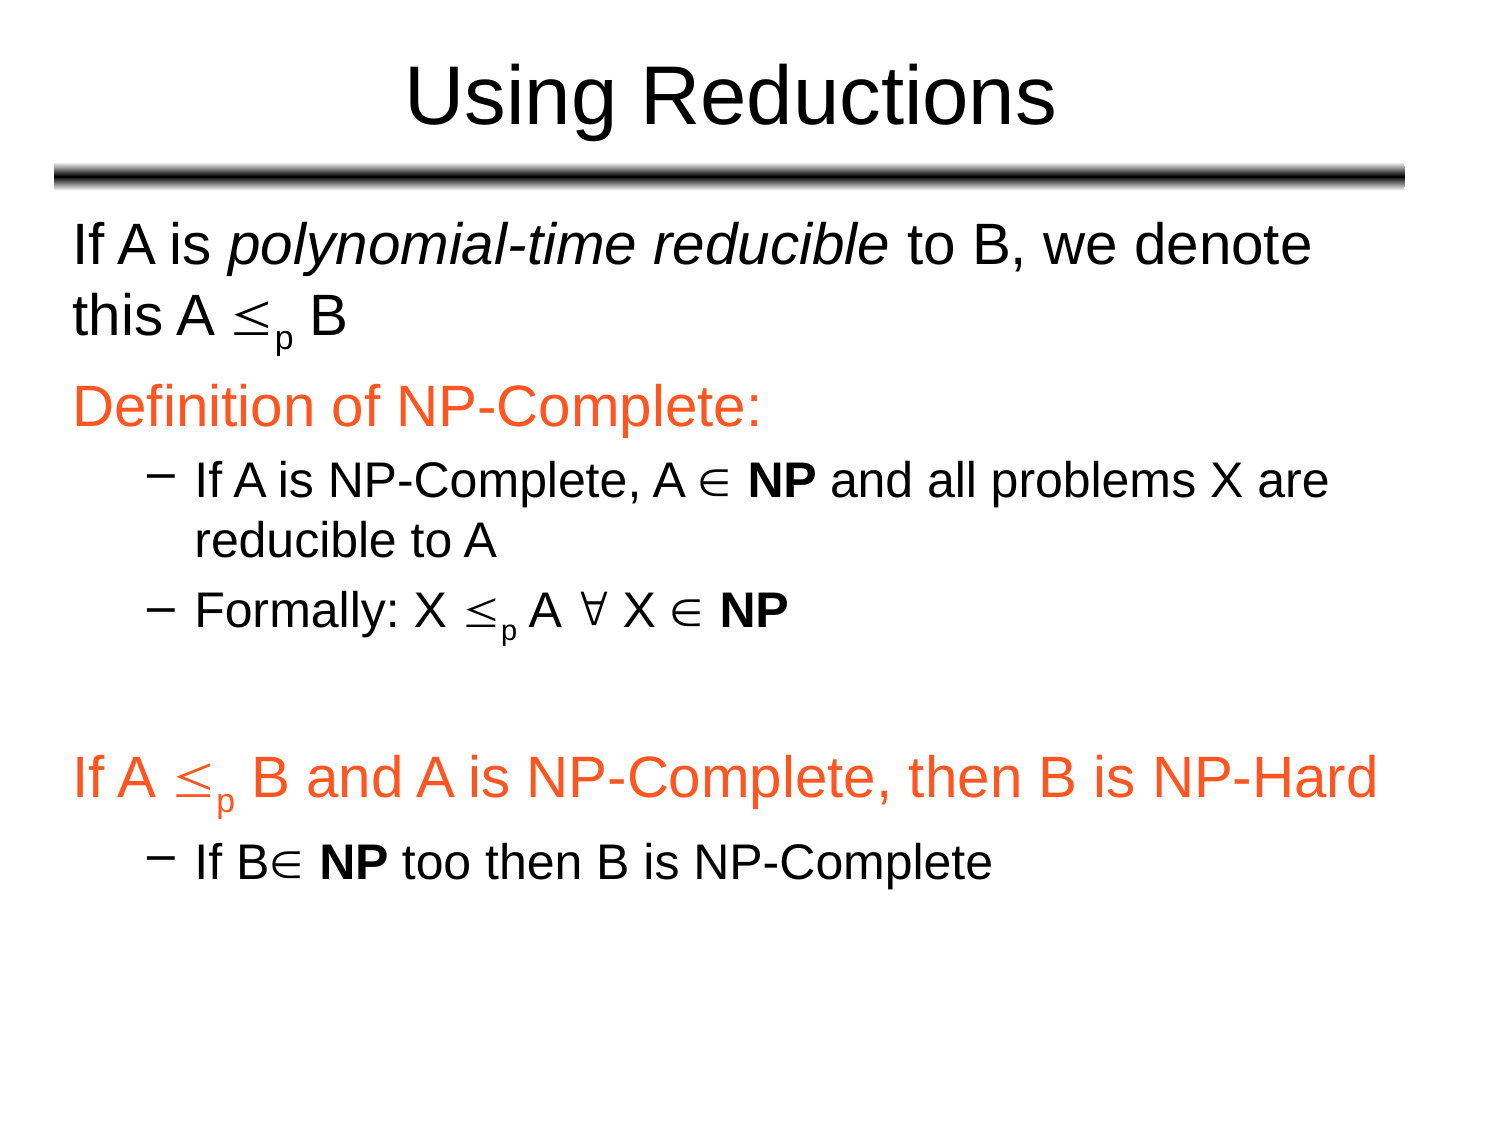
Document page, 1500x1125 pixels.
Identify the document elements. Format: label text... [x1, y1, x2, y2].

title Using Reductions [55, 16, 1406, 166]
list If A is polynomial-time reducible to B, we denote this A p B Definition of NP-Complete: If A is NP-Complete, A  NP and all problems X are reducible to A Formally: X p A  X  NP If A p B and A is NP-Complete, then B is NP-Hard If B NP too then B is NP-Complete [57, 199, 1408, 1032]
